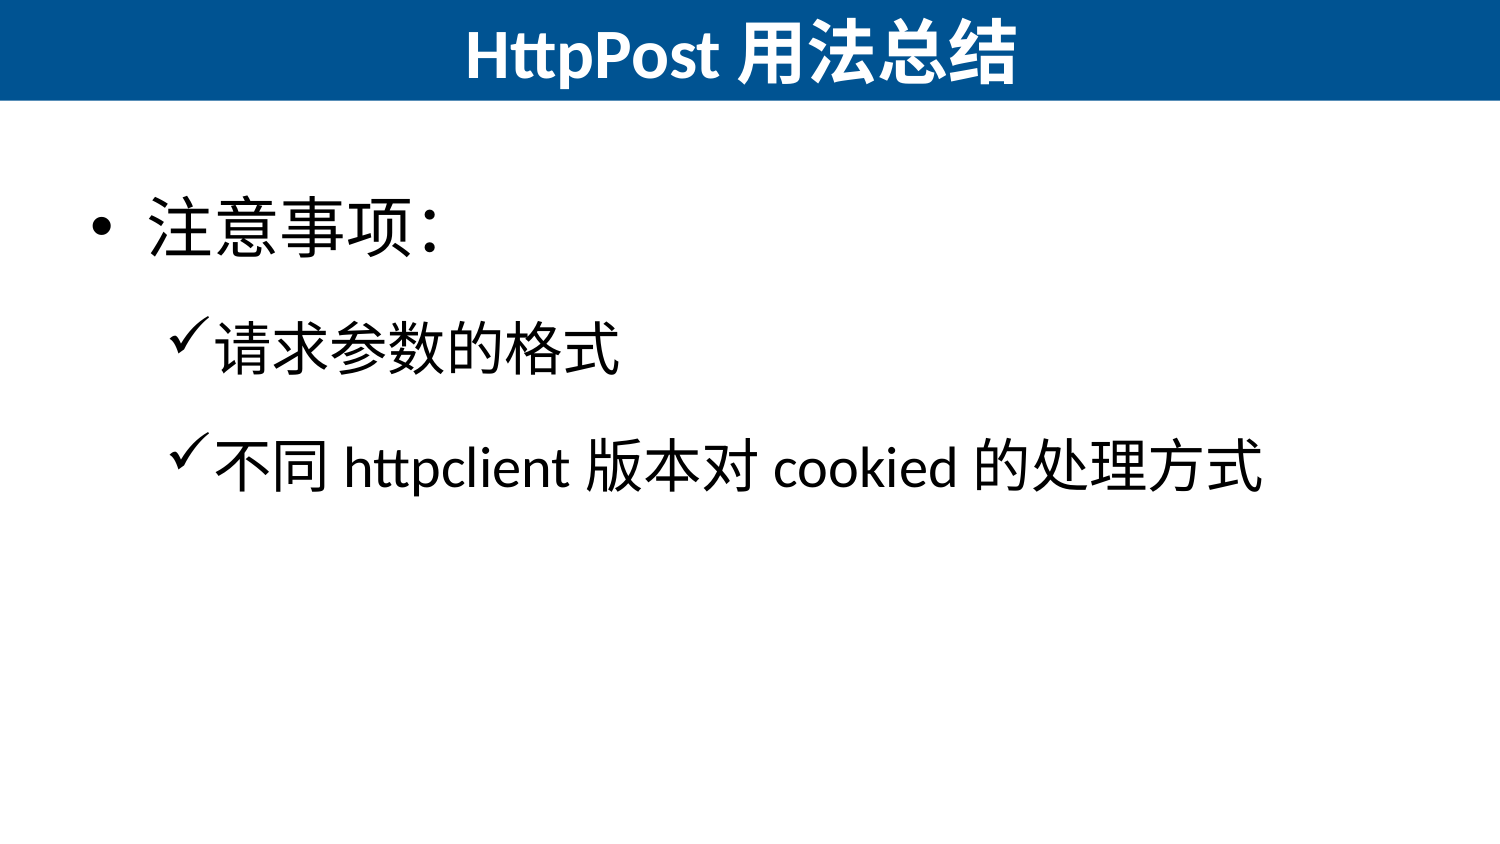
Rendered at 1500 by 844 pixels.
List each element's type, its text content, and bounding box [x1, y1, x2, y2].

title HttpPost用法总结 [2, 0, 1483, 101]
list 注意事项： 请求参数的格式 不同httpclient版本对cookied的处理方式 [75, 138, 1426, 696]
